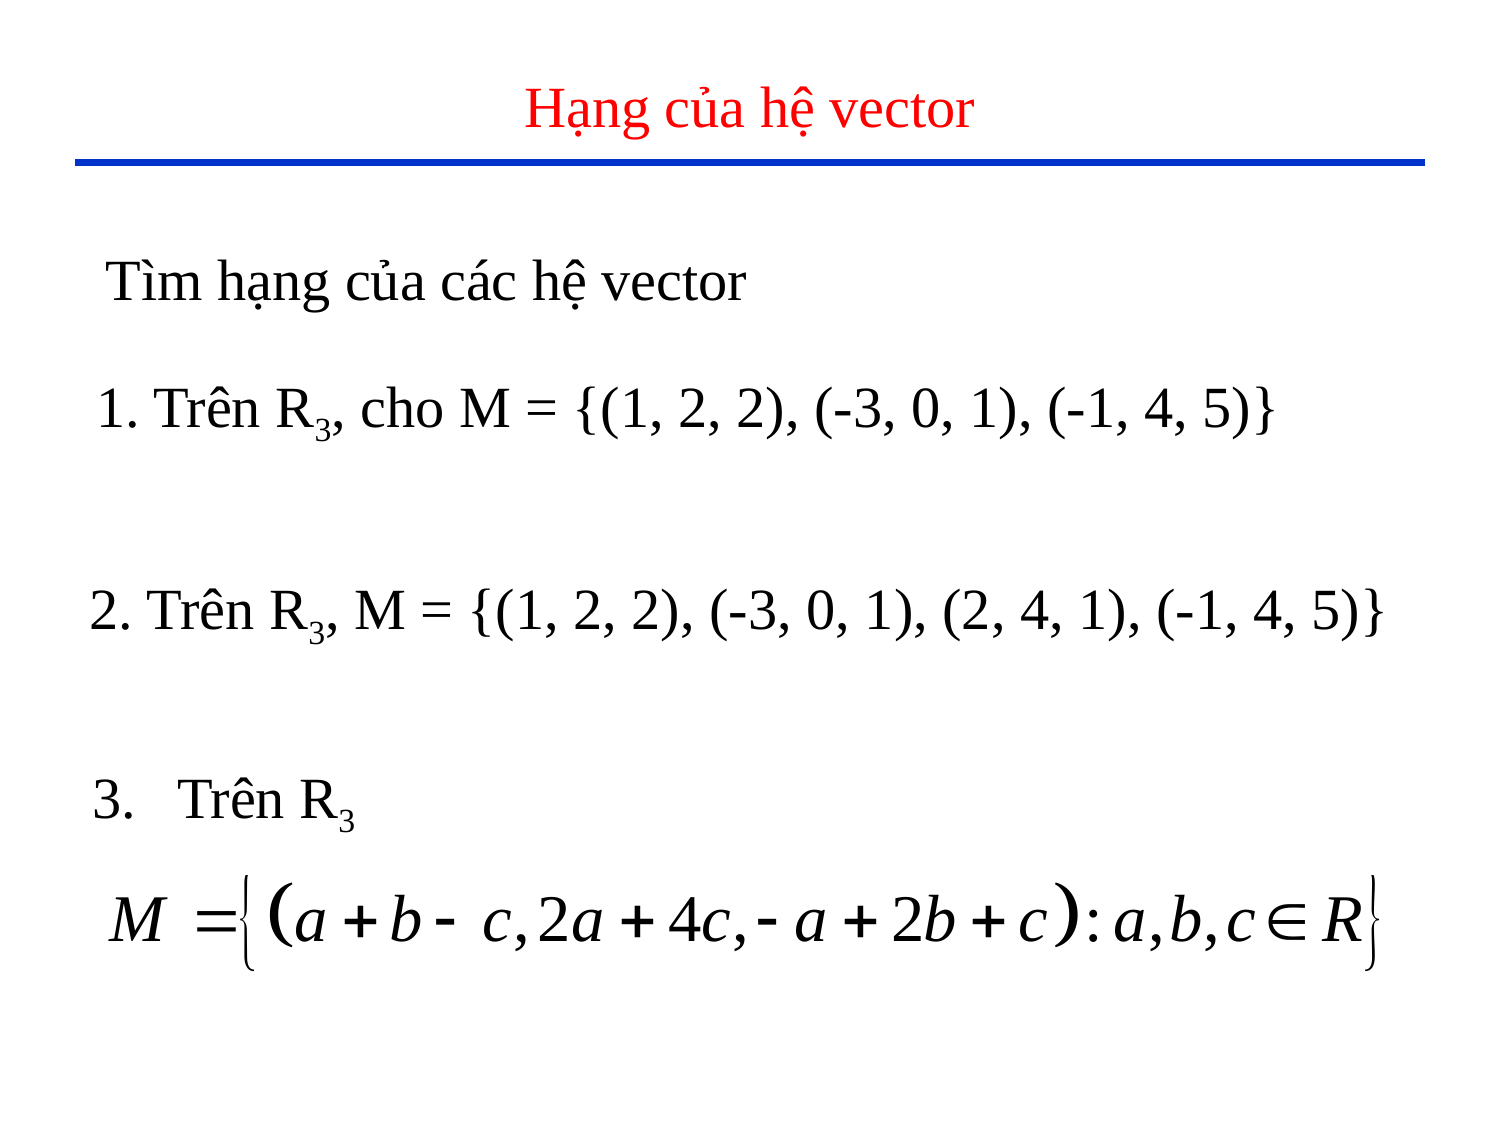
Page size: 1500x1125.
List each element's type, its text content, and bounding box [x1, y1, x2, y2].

title Hạng của hệ vector [75, 45, 1425, 163]
text_box 1. Trên R3, cho M = {(1, 2, 2), (-3, 0, 1), (-1, 4, 5)} [81, 361, 1382, 456]
text_box Tìm hạng của các hệ vector [91, 200, 763, 320]
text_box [74, 712, 1395, 976]
text_box 2. Trên R3, M = {(1, 2, 2), (-3, 0, 1), (2, 4, 1), (-1, 4, 5)} [75, 564, 1463, 659]
